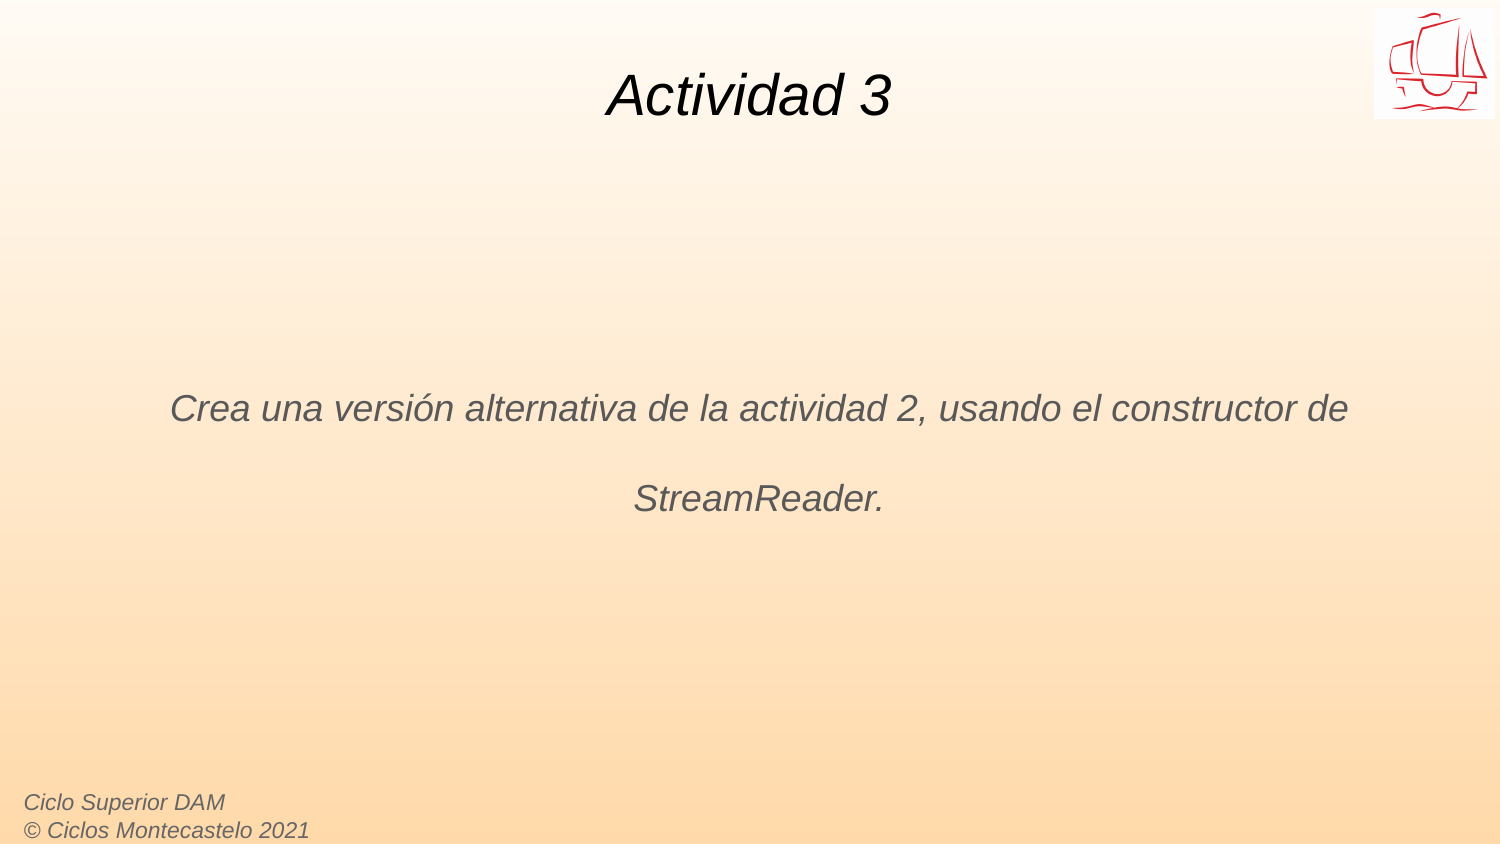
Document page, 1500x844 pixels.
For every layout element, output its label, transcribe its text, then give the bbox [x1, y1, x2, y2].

picture [1374, 8, 1495, 119]
title Actividad 3 [51, 42, 1449, 137]
list Crea una versión alternativa de la actividad 2, usando el constructor de StreamReader. [51, 189, 1449, 750]
